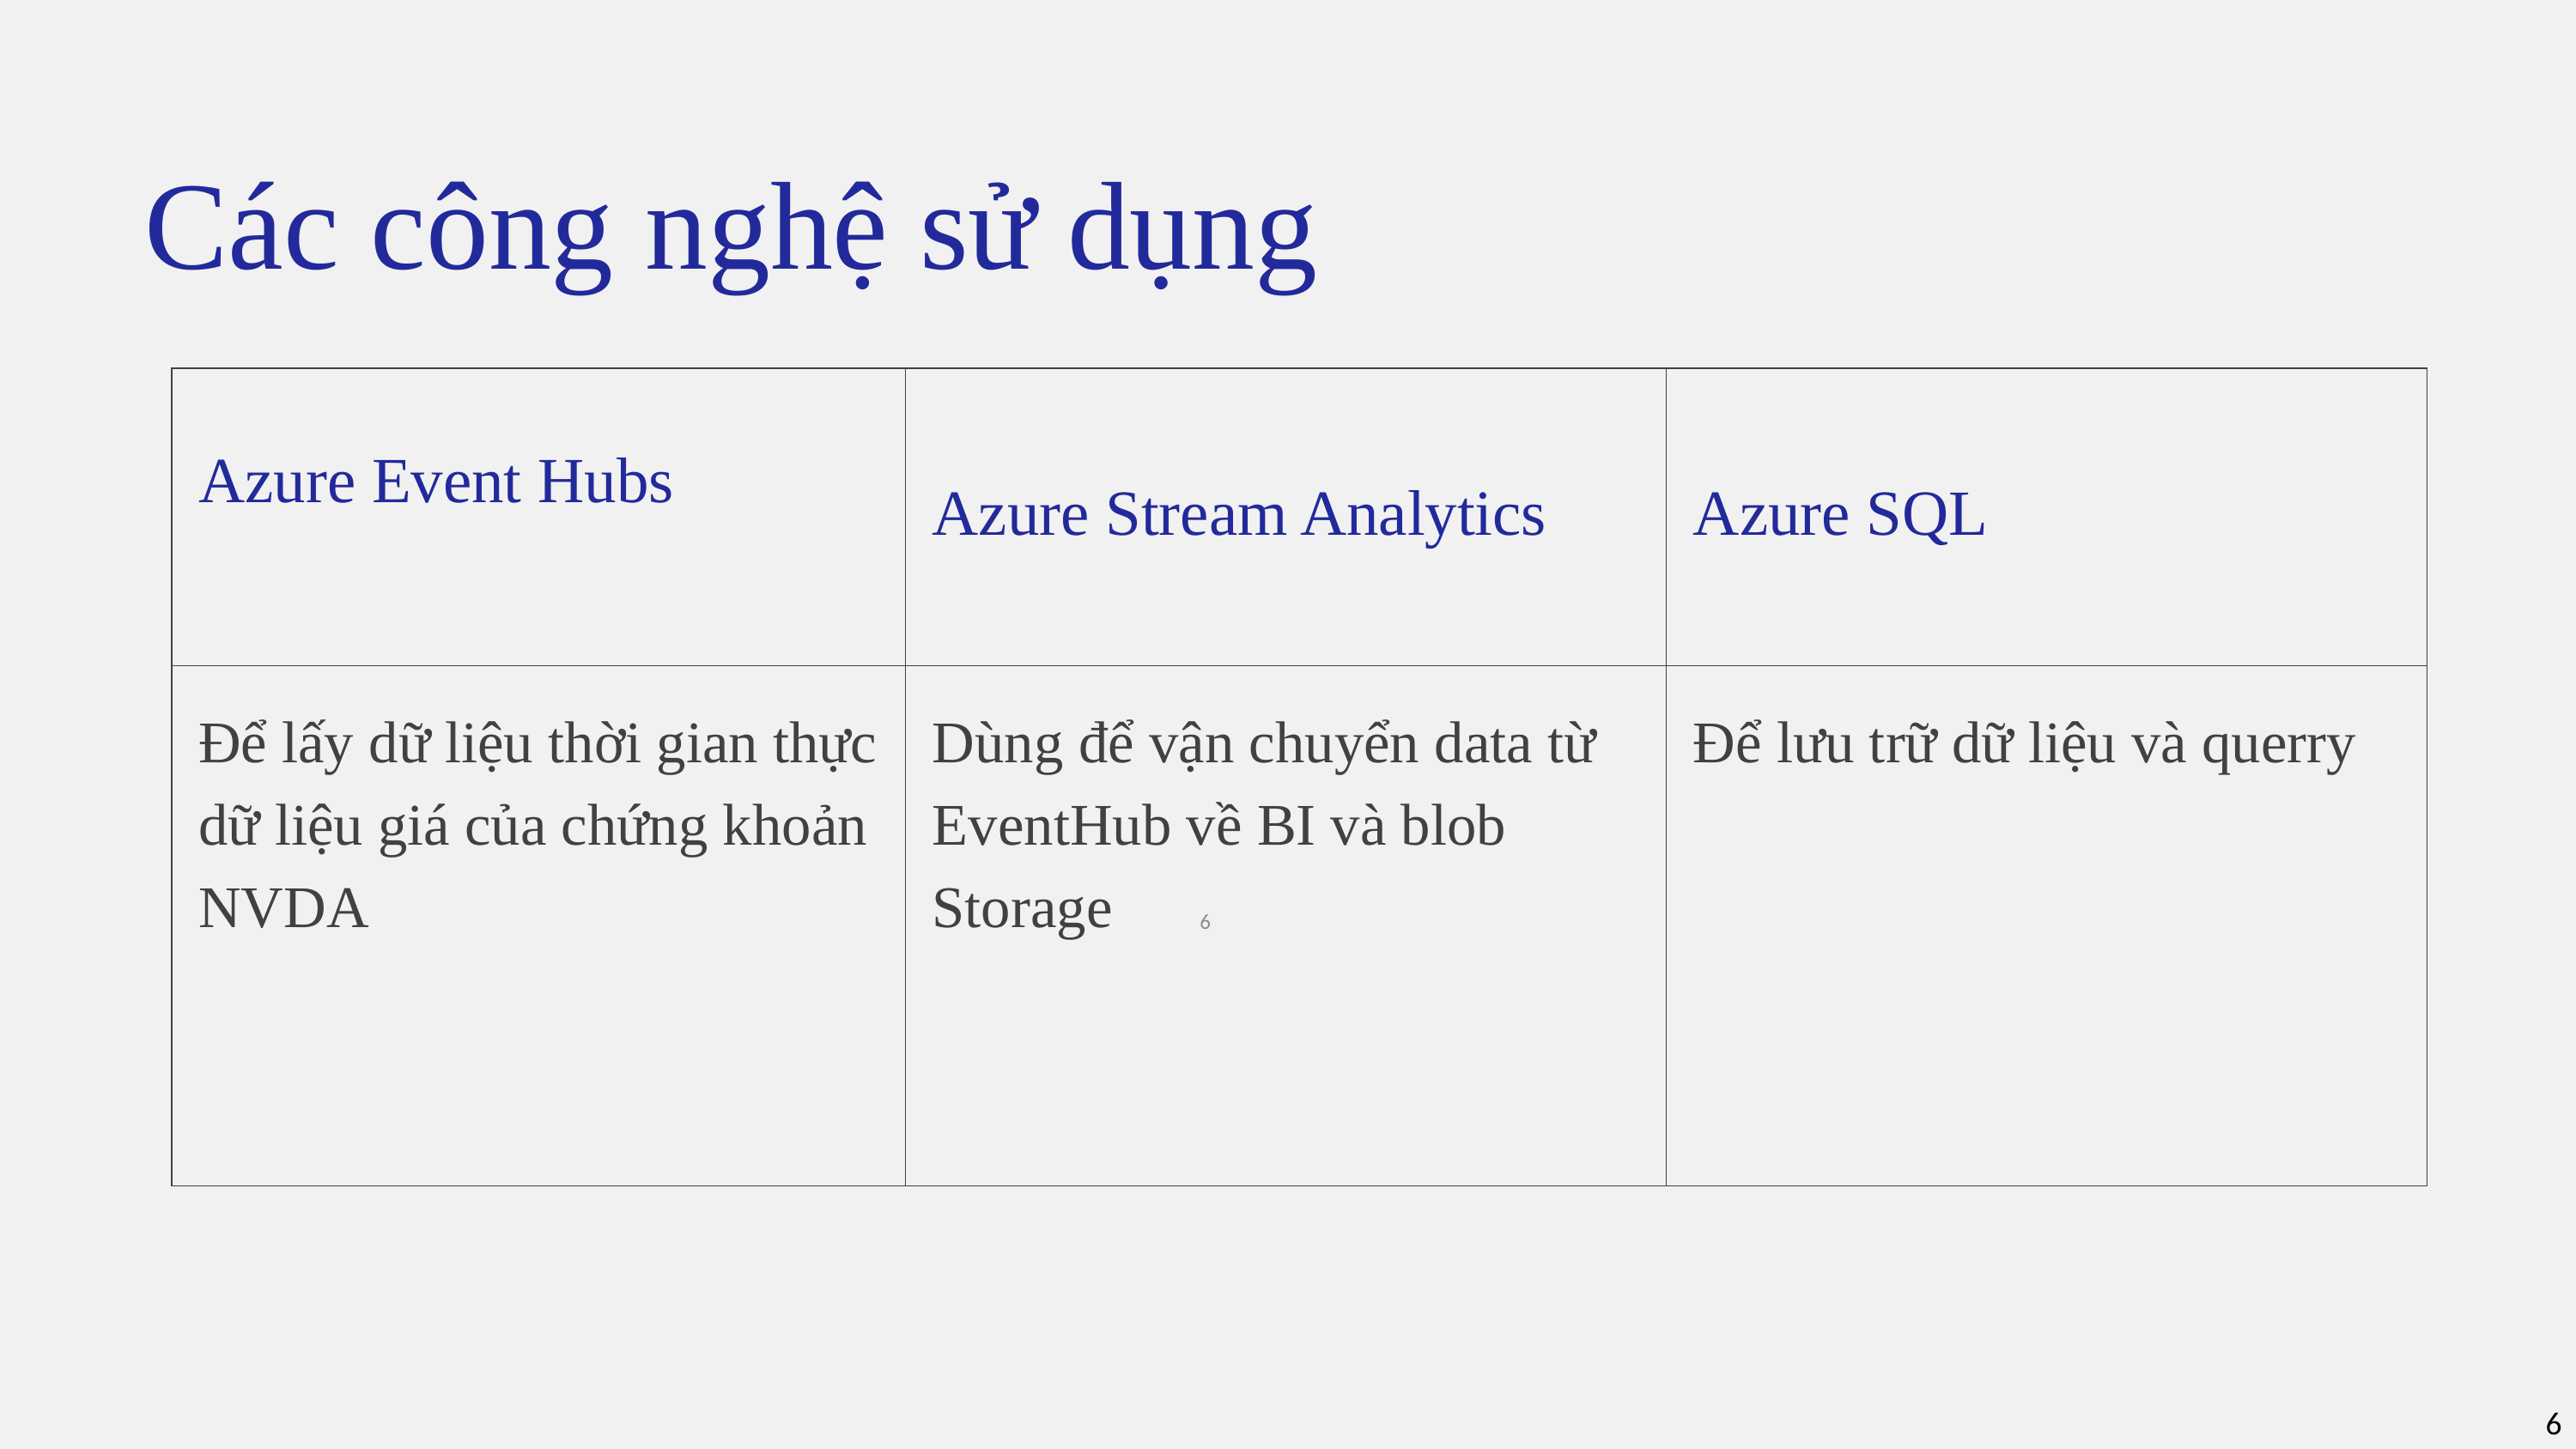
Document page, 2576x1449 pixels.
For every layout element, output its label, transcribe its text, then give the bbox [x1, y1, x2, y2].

table_header Azure SQL [1667, 369, 2427, 665]
table_cell Để lấy dữ liệu thời gian thực dữ liệu giá của chứng khoản NVDA [173, 666, 905, 1185]
table_header Azure Event Hubs [173, 369, 905, 665]
text_box 6 [2532, 1396, 2575, 1448]
text_box Các công nghệ sử dụng [144, 143, 2432, 294]
slide_number 6 [922, 894, 1224, 947]
table_cell Để lưu trữ dữ liệu và querry [1667, 666, 2427, 1185]
table_cell Dùng để vận chuyển data từ EventHub về BI và blob Storage [906, 666, 1666, 1185]
table_header Azure Stream Analytics [906, 369, 1666, 665]
